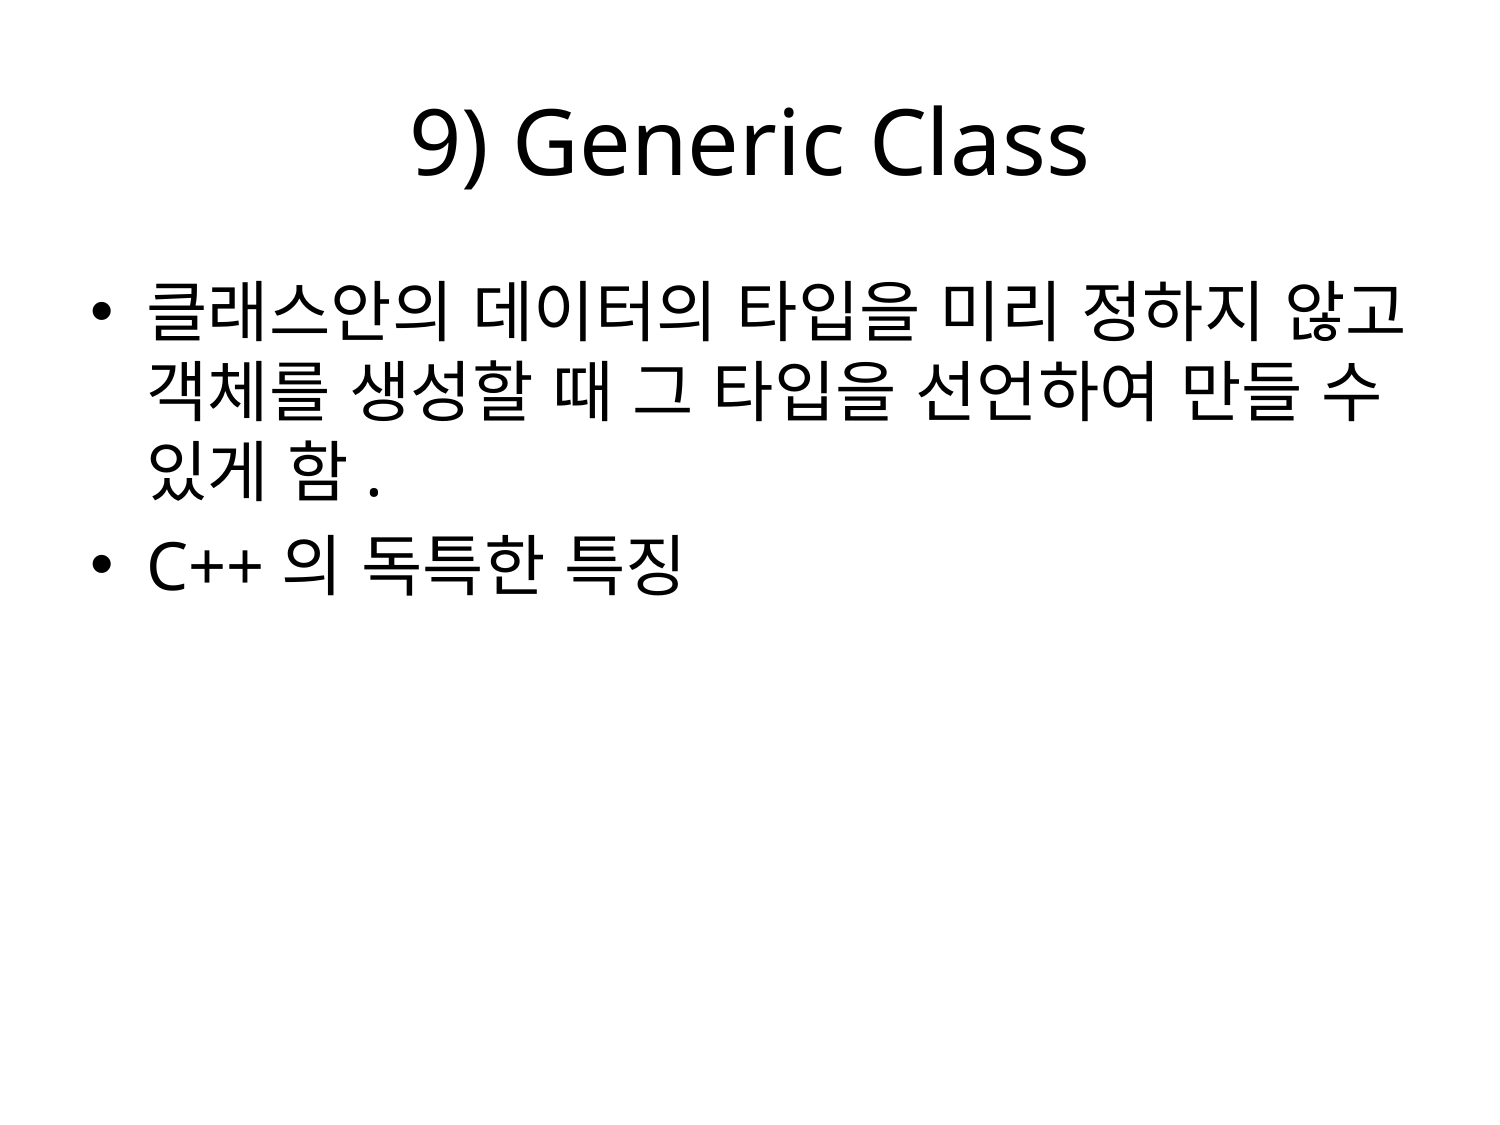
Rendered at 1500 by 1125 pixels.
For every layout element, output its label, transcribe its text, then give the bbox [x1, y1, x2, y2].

list 클래스안의 데이터의 타입을 미리 정하지 않고 객체를 생성할 때 그 타입을 선언하여 만들 수 있게 함. C++의 독특한 특징 [75, 262, 1425, 1005]
title 9) Generic Class [75, 45, 1425, 233]
